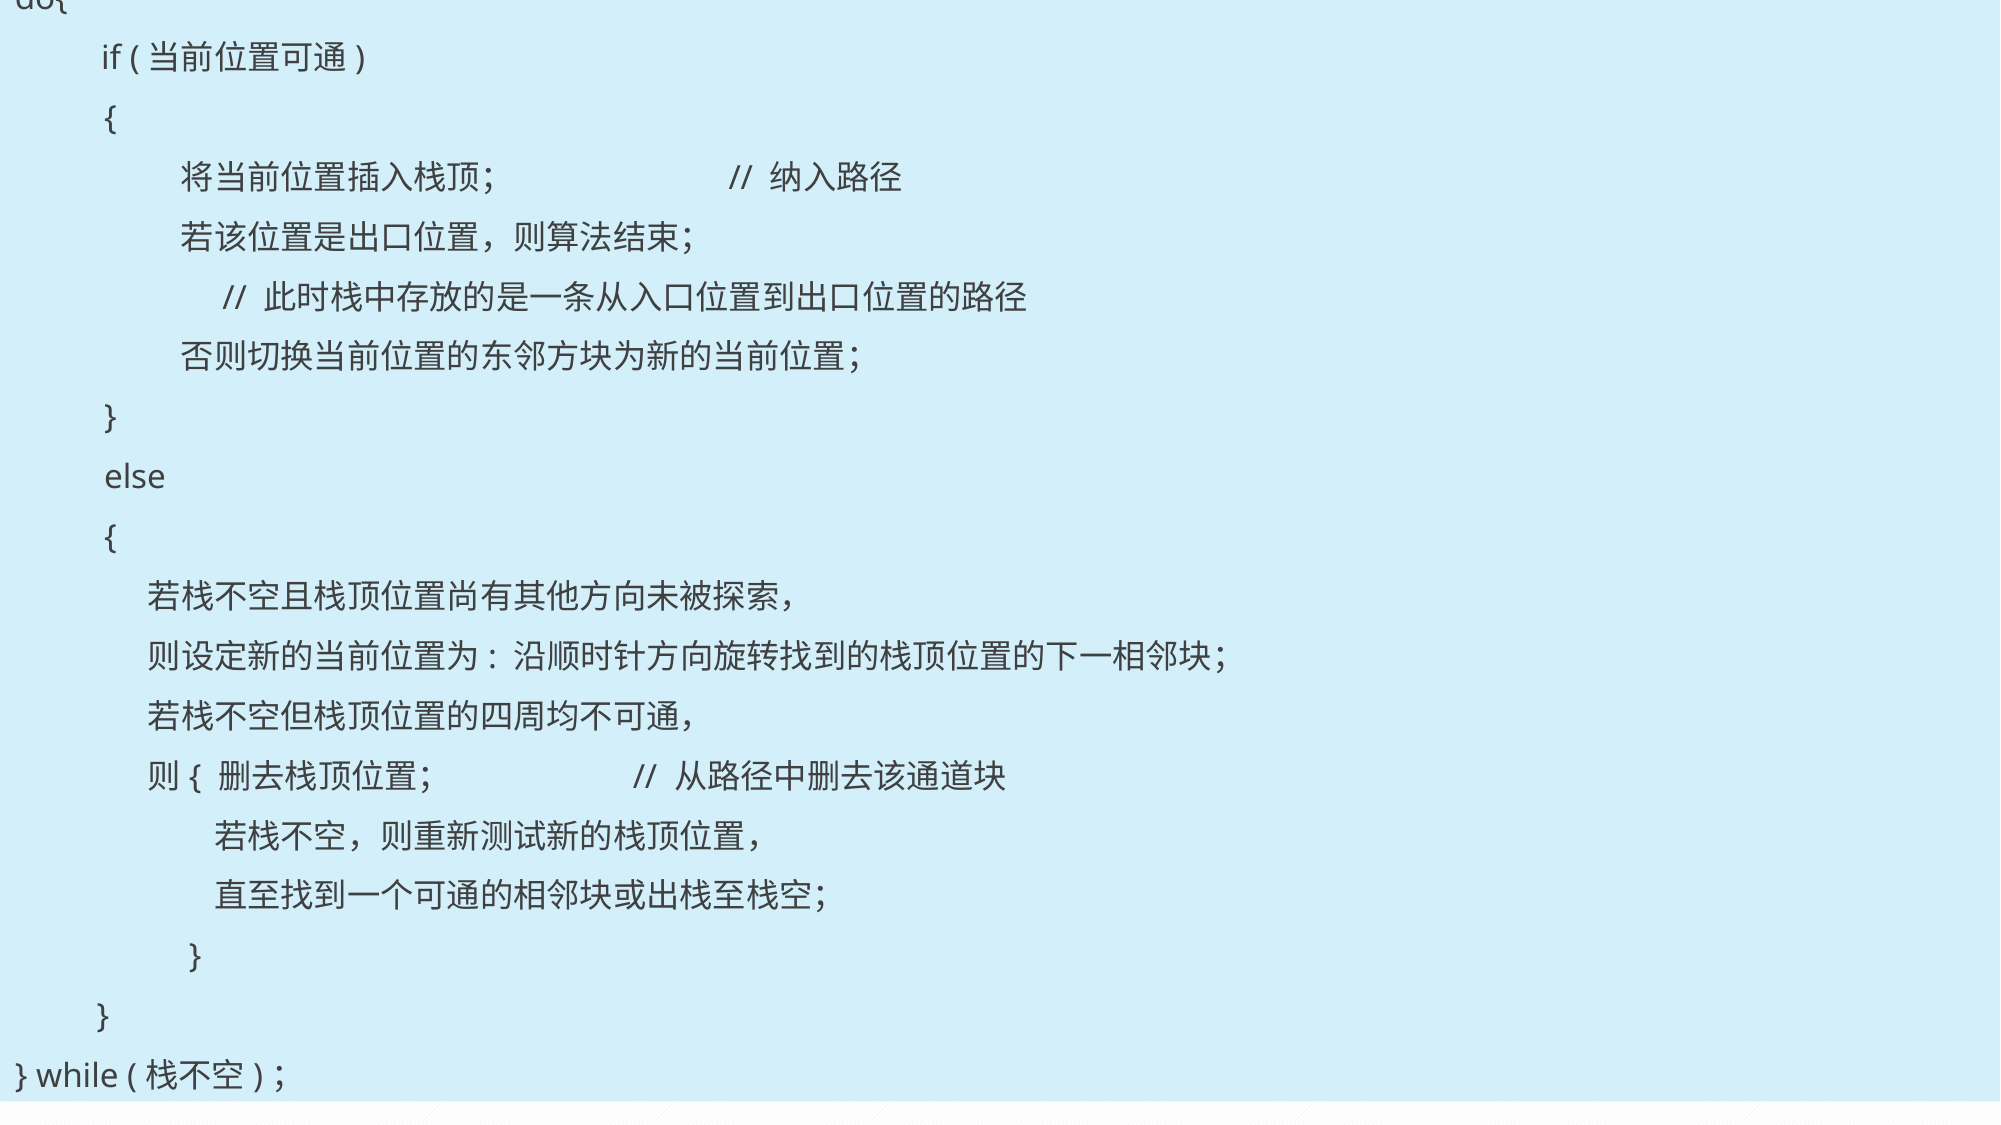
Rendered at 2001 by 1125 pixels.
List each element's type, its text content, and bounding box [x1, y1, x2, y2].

text_box 设定当前位置的初值为入口位置； do{ if (当前位置可通) { 将当前位置插入栈顶； // 纳入路径 若该位置是出口位置，则算法结束； // 此时栈中存放的是一条从入口位置到出口位置的路径 否则切换当前位置的东邻方块为新的当前位置； } else { 若栈不空且栈顶位置尚有其他方向未被探索， 则设定新的当前位置为: 沿顺时针方向旋转找到的栈顶位置的下一相邻块； 若栈不空但栈顶位置的四周均不可通， 则{ 删去栈顶位置； // 从路径中删去该通道块 若栈不空，则重新测试新的栈顶位置， 直至找到一个可通的相邻块或出栈至栈空； } } } while (栈不空)； [0, 0, 2000, 1102]
